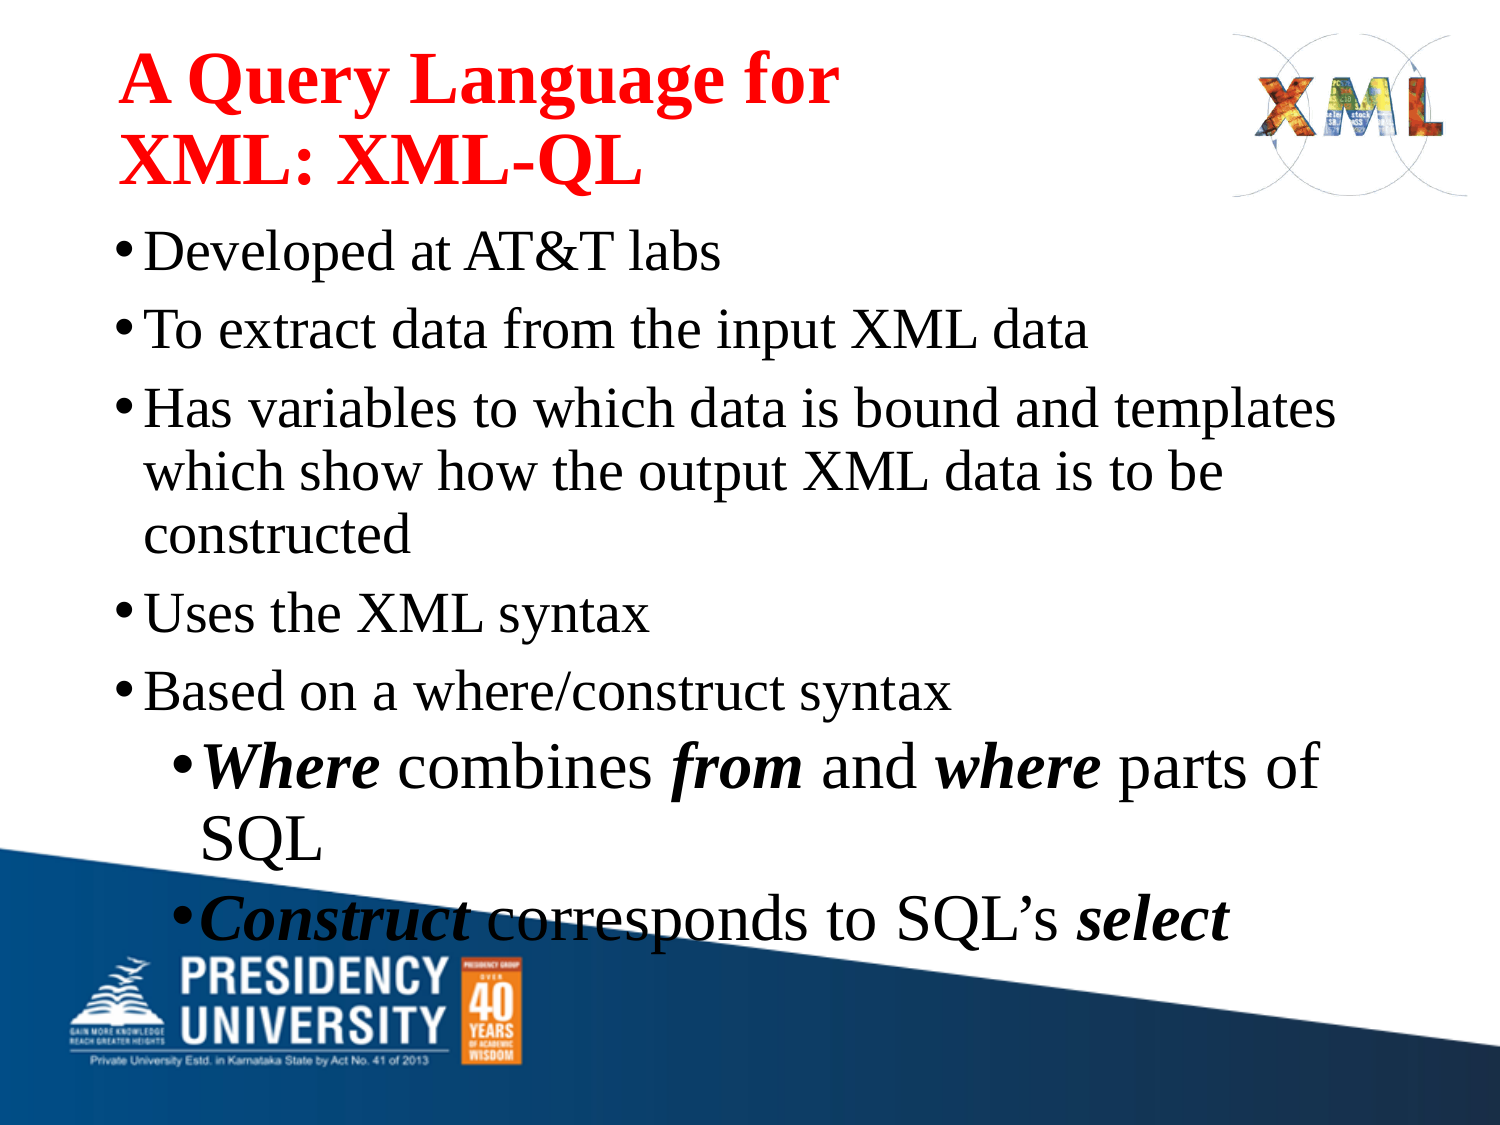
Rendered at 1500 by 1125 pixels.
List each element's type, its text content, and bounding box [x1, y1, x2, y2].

list Developed at AT&T labs To extract data from the input XML data Has variables to which data is bound and templates which show how the output XML data is to be constructed Uses the XML syntax Based on a where/construct syntax Where combines from and where parts of SQL Construct corresponds to SQL’s select [99, 212, 1375, 800]
picture [1224, 24, 1475, 206]
title A Query Language for XML: XML-QL [103, 51, 1224, 188]
picture [0, 845, 1500, 1125]
